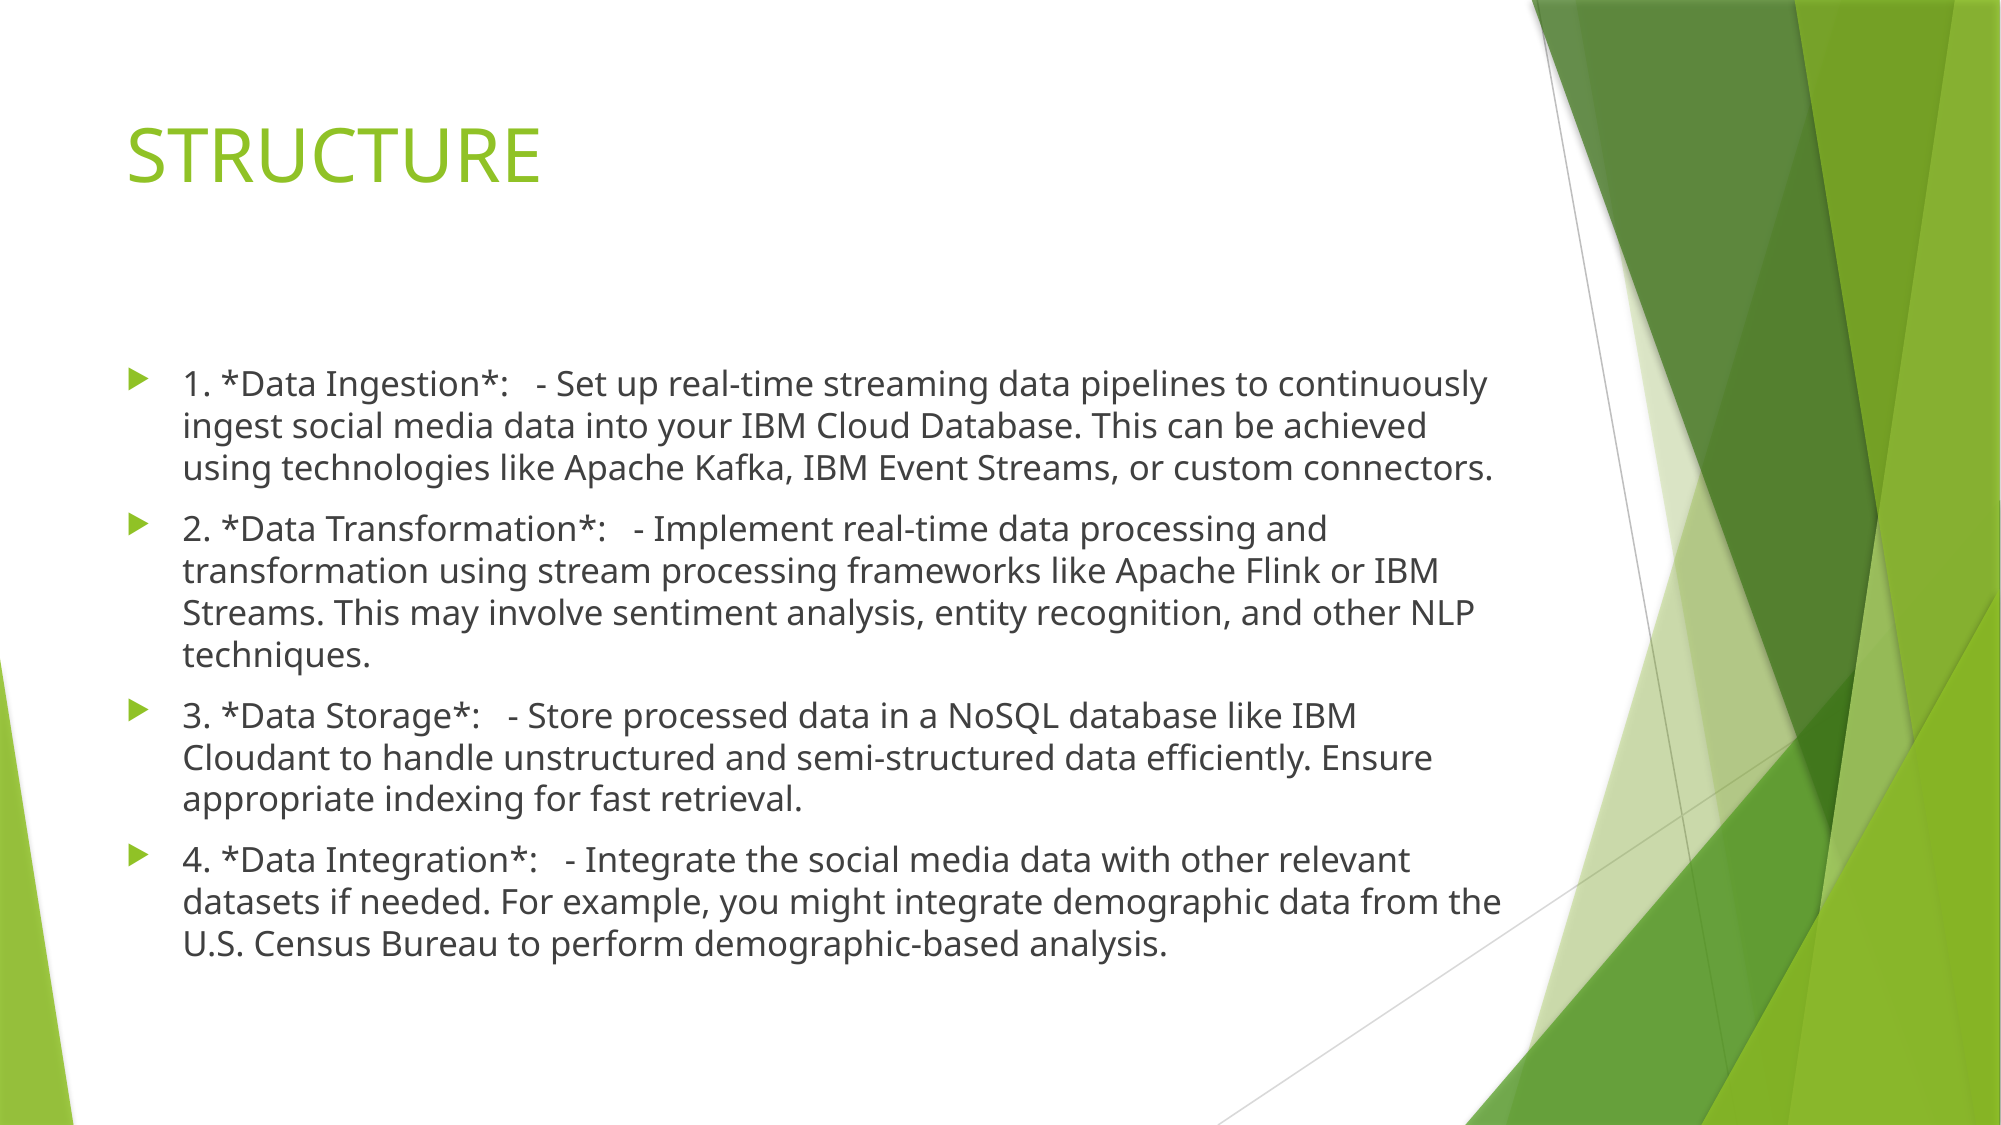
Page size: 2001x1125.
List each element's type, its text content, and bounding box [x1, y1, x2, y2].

list 1. *Data Ingestion*: - Set up real-time streaming data pipelines to continuously ingest social media data into your IBM Cloud Database. This can be achieved using technologies like Apache Kafka, IBM Event Streams, or custom connectors. 2. *Data Transformation*: - Implement real-time data processing and transformation using stream processing frameworks like Apache Flink or IBM Streams. This may involve sentiment analysis, entity recognition, and other NLP techniques. 3. *Data Storage*: - Store processed data in a NoSQL database like IBM Cloudant to handle unstructured and semi-structured data efficiently. Ensure appropriate indexing for fast retrieval. 4. *Data Integration*: - Integrate the social media data with other relevant datasets if needed. For example, you might integrate demographic data from the U.S. Census Bureau to perform demographic-based analysis. [111, 354, 1522, 992]
title STRUCTURE [111, 99, 1522, 317]
